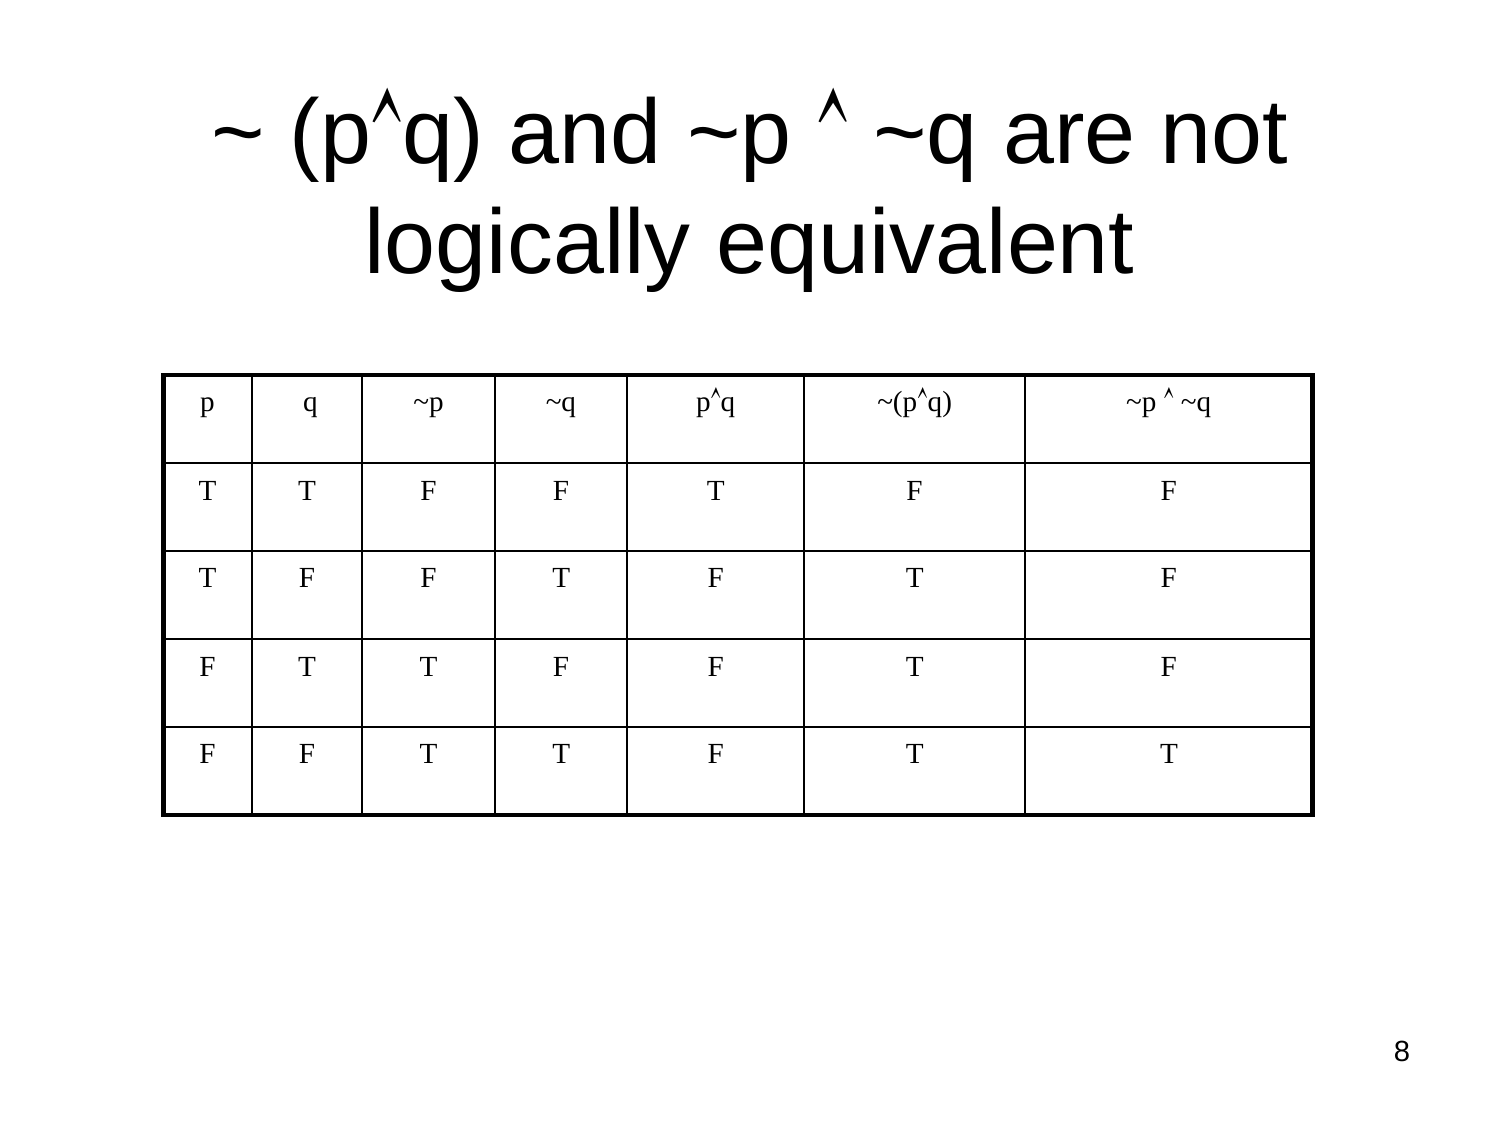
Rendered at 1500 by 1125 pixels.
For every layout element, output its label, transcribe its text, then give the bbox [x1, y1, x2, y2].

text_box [162, 374, 1313, 816]
slide_number 8 [1074, 1024, 1425, 1103]
title ~ (pq) and ~p  ~q are not logically equivalent [75, 88, 1425, 277]
